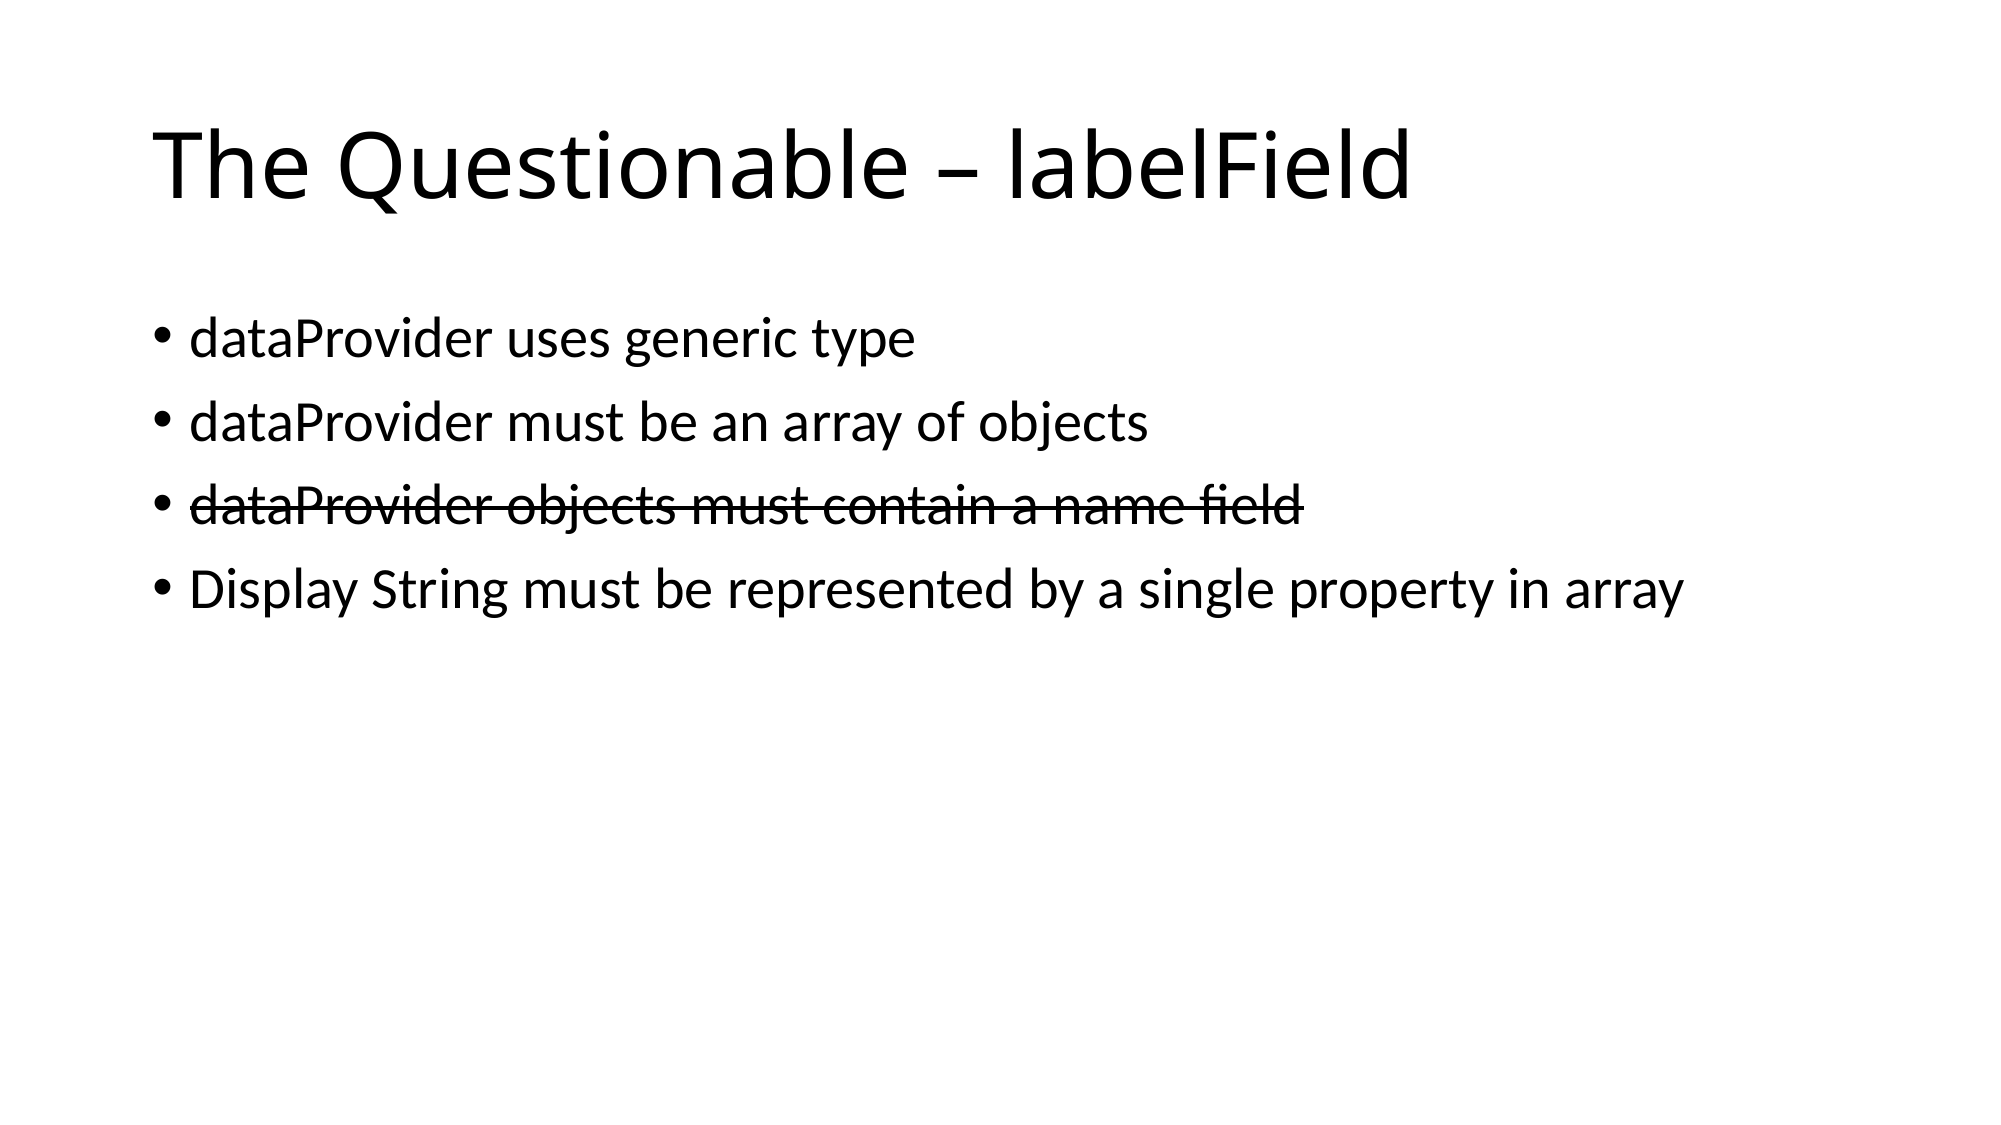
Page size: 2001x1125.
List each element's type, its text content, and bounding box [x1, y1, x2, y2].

title The Questionable – labelField [137, 59, 1863, 278]
list dataProvider uses generic type dataProvider must be an array of objects dataProvider objects must contain a name field Display String must be represented by a single property in array [137, 299, 1863, 1014]
